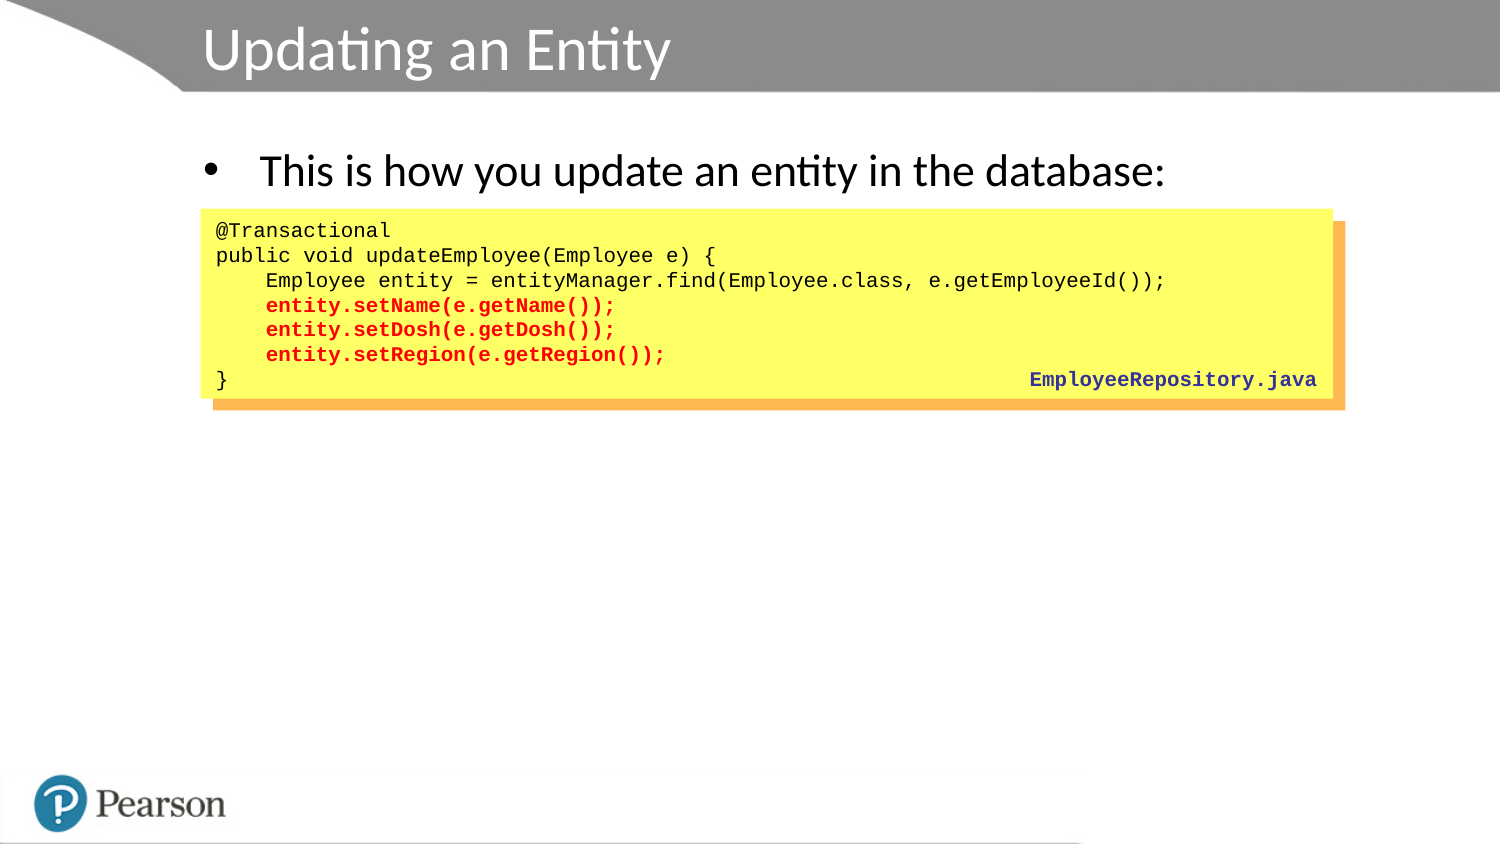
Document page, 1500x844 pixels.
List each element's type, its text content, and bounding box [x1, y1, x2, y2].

text_box EmployeeRepository.java [1014, 358, 1332, 399]
list This is how you update an entity in the database: [188, 133, 1425, 716]
text_box @Transactional public void updateEmployee(Employee e) { Employee entity = entityManager.find(Employee.class, e.getEmployeeId()); entity.setName(e.getName()); entity.setDosh(e.getDosh()); entity.setRegion(e.getRegion()); } [200, 208, 1334, 399]
picture [0, 0, 1500, 844]
title Updating an Entity [187, 0, 1426, 93]
